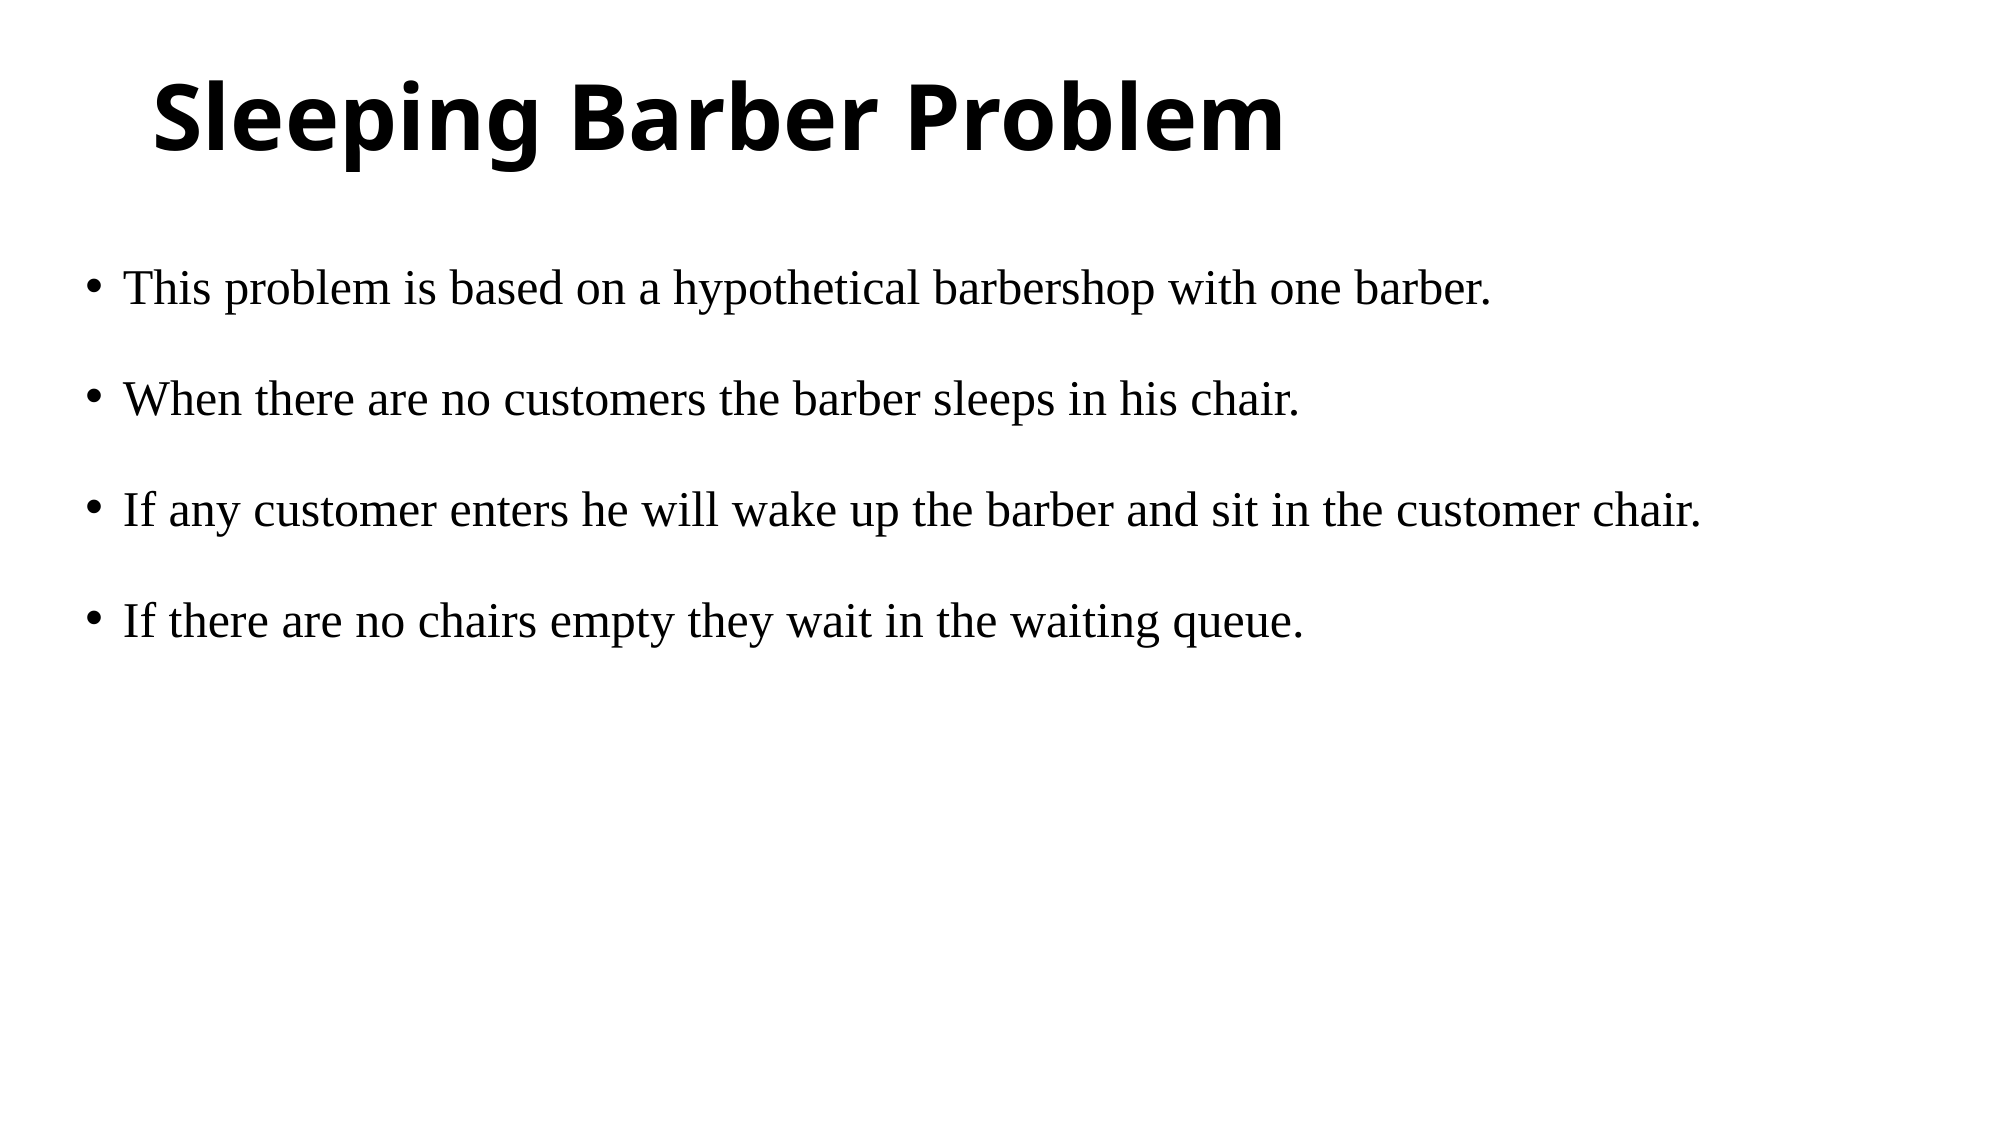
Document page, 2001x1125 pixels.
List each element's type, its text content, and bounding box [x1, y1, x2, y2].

list This problem is based on a hypothetical barbershop with one barber. When there are no customers the barber sleeps in his chair. If any customer enters he will wake up the barber and sit in the customer chair. If there are no chairs empty they wait in the waiting queue. [70, 217, 1863, 1014]
title Sleeping Barber Problem [137, 59, 1863, 183]
